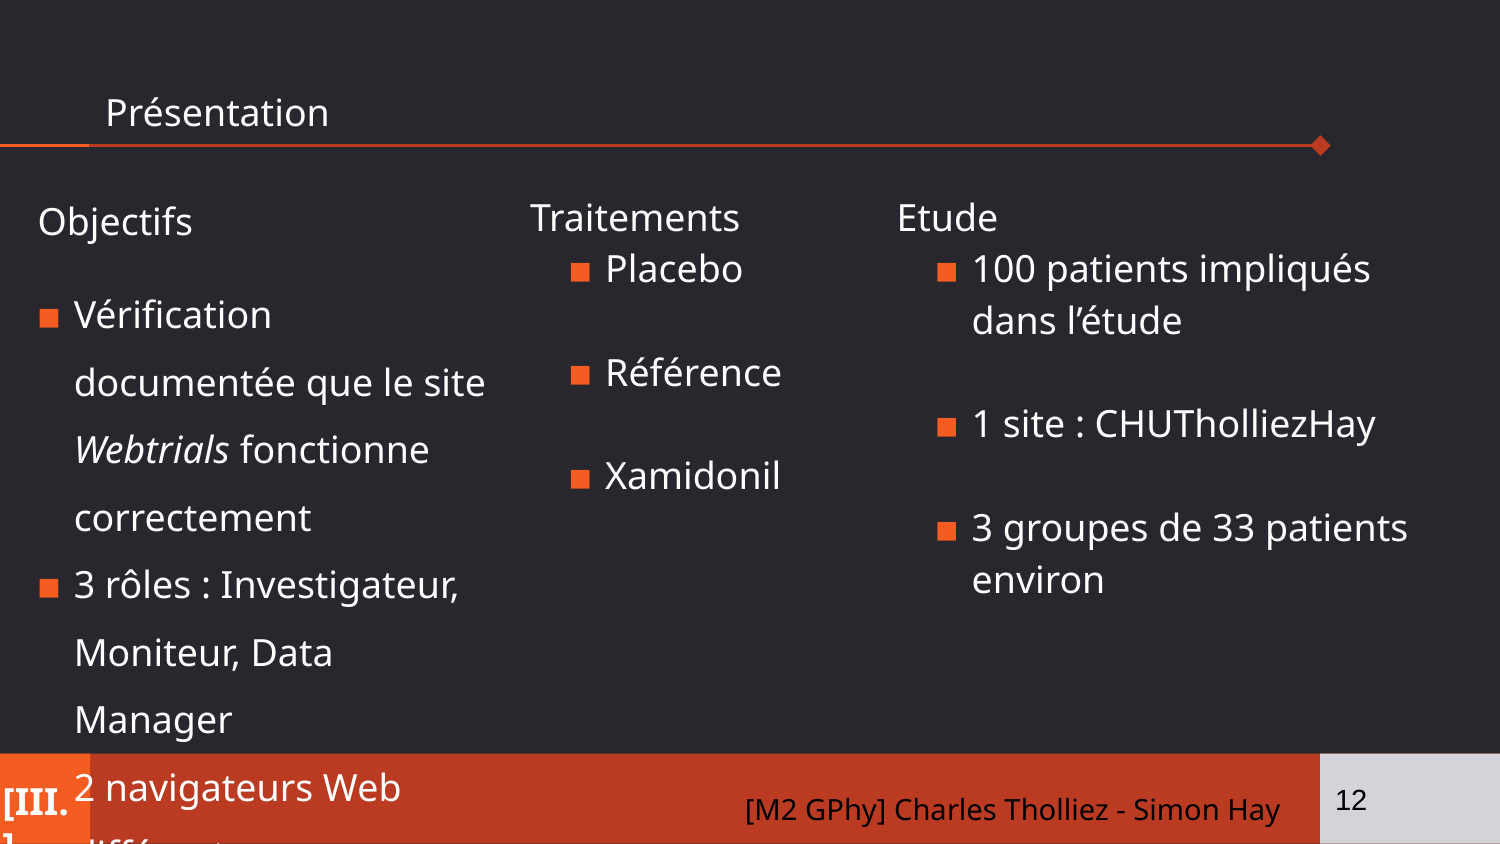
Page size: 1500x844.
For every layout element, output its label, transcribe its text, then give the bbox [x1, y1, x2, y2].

list Etude 100 patients impliqués dans l’étude 1 site : CHUTholliezHay 3 groupes de 33 patients environ [881, 171, 1470, 678]
list Traitements Placebo Référence Xamidonil [515, 171, 864, 678]
title Présentation [90, 59, 1320, 150]
text_box [III.] [0, 762, 91, 814]
text_box Objectifs [22, 176, 219, 267]
list Vérification documentée que le site Webtrials fonctionne correctement 3 rôles : Investigateur, Moniteur, Data Manager 2 navigateurs Web différents [0, 253, 516, 760]
slide_number 12 [1320, 753, 1500, 844]
